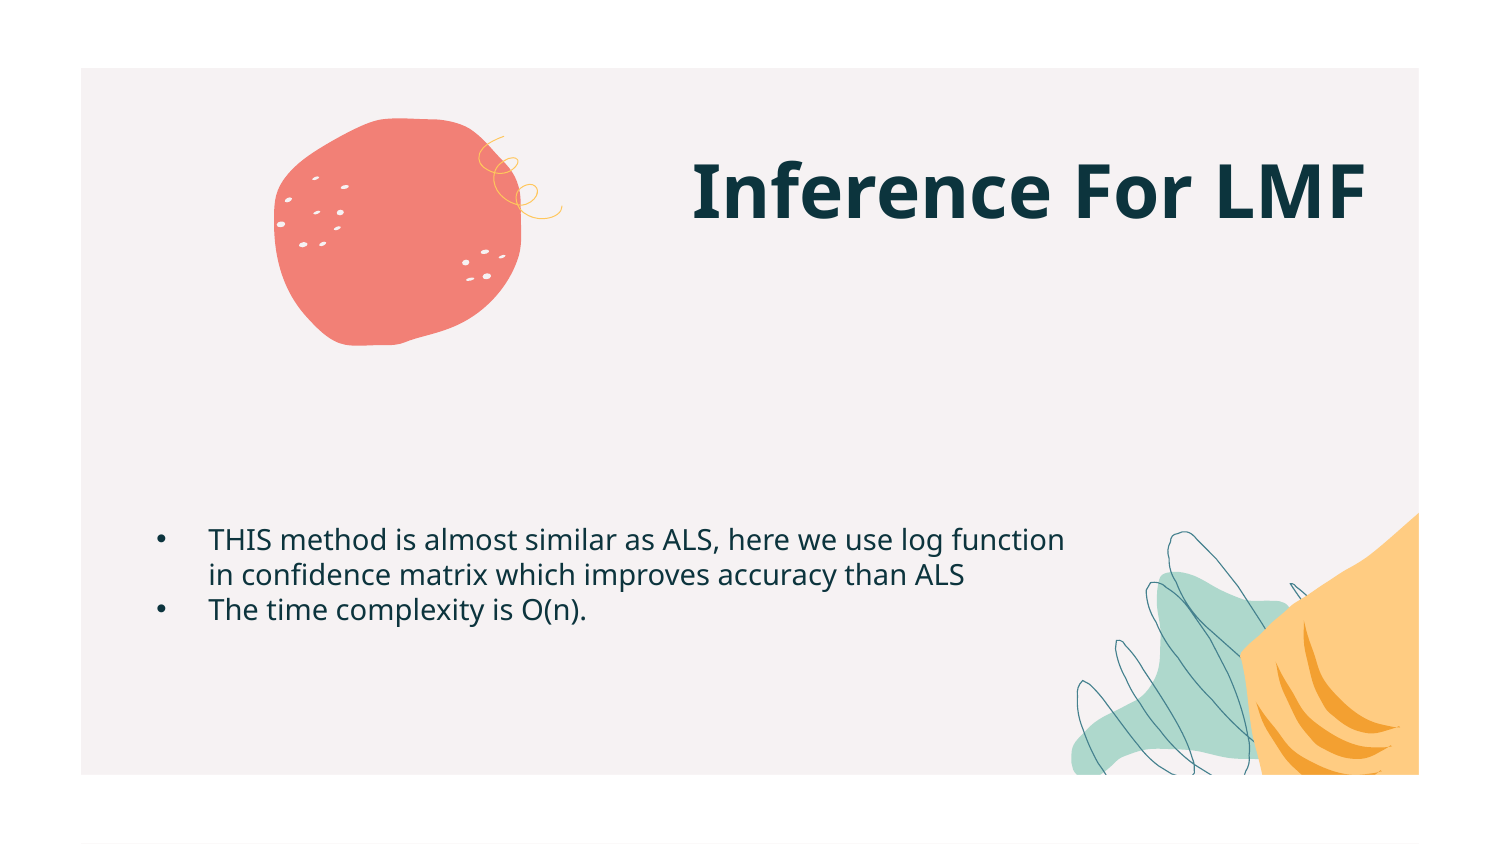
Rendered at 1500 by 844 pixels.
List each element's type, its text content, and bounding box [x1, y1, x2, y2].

subtitle THIS method is almost similar as ALS, here we use log function in confidence matrix which improves accuracy than ALS The time complexity is O(n). [118, 455, 1110, 712]
title Inference For LMF [622, 128, 1383, 336]
